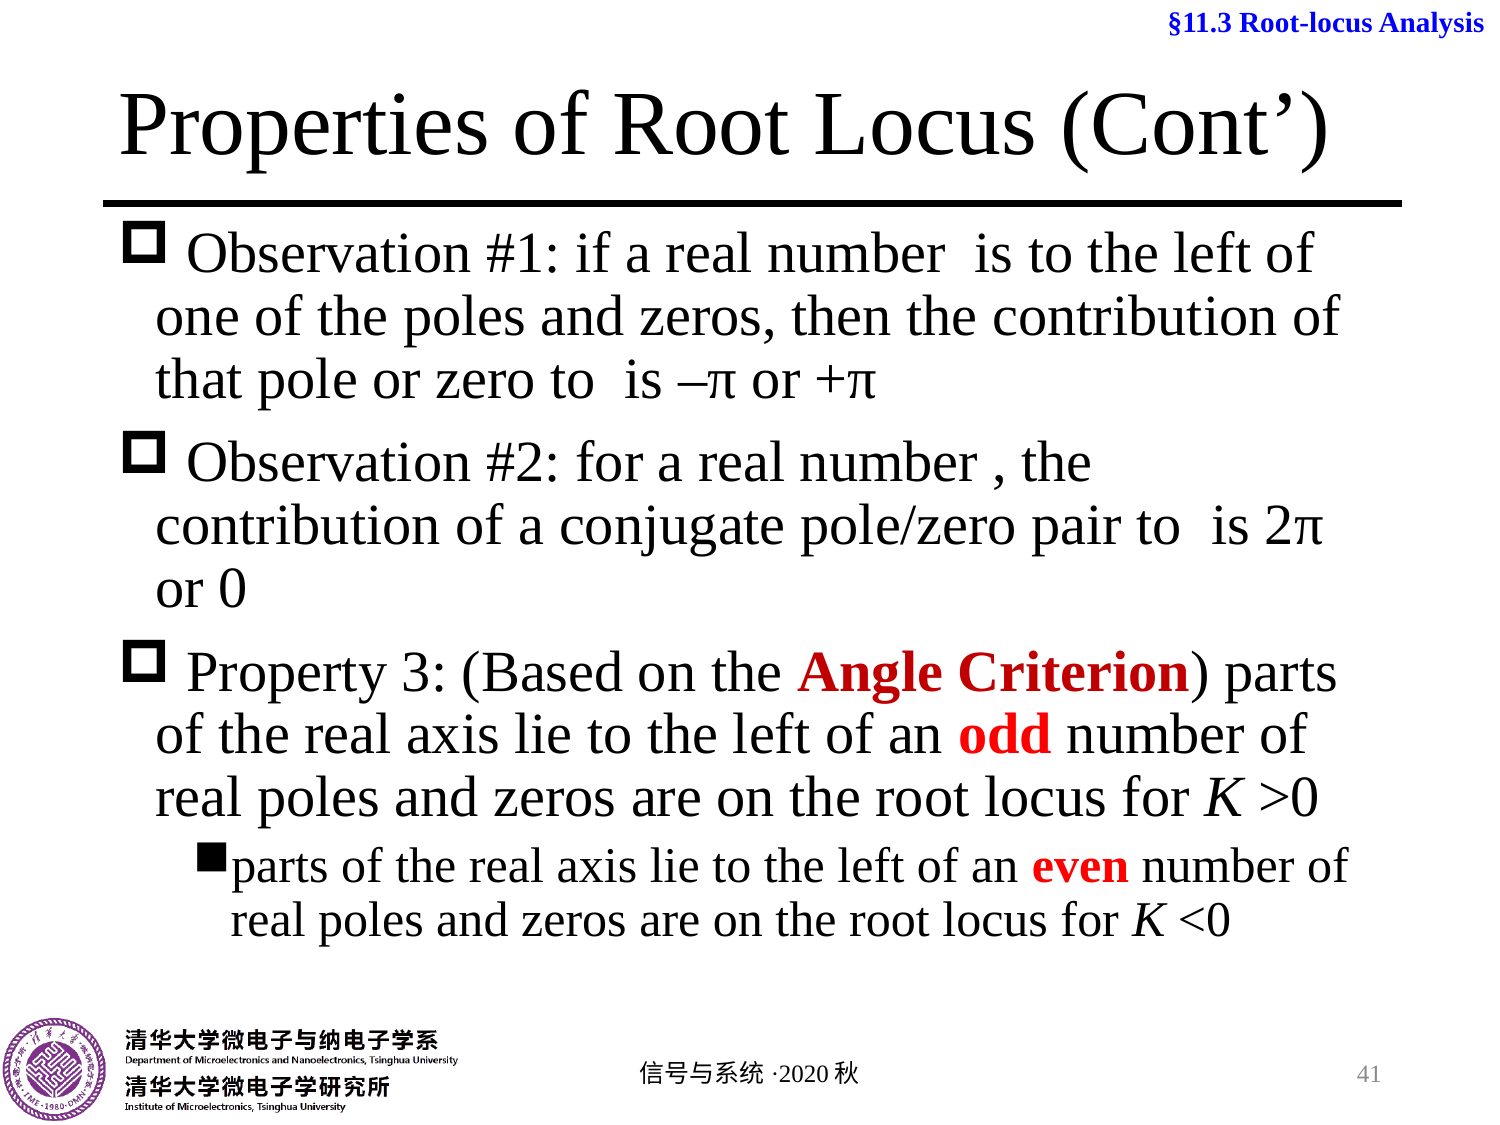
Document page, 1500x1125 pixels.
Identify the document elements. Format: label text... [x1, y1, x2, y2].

slide_number 41 [1059, 1042, 1397, 1103]
title Properties of Root Locus (Cont’) [103, 59, 1397, 190]
picture [0, 1013, 463, 1125]
footer 信号与系统·2020秋 [496, 1042, 1004, 1103]
list §11.3 Root-locus Analysis [743, 0, 1500, 49]
